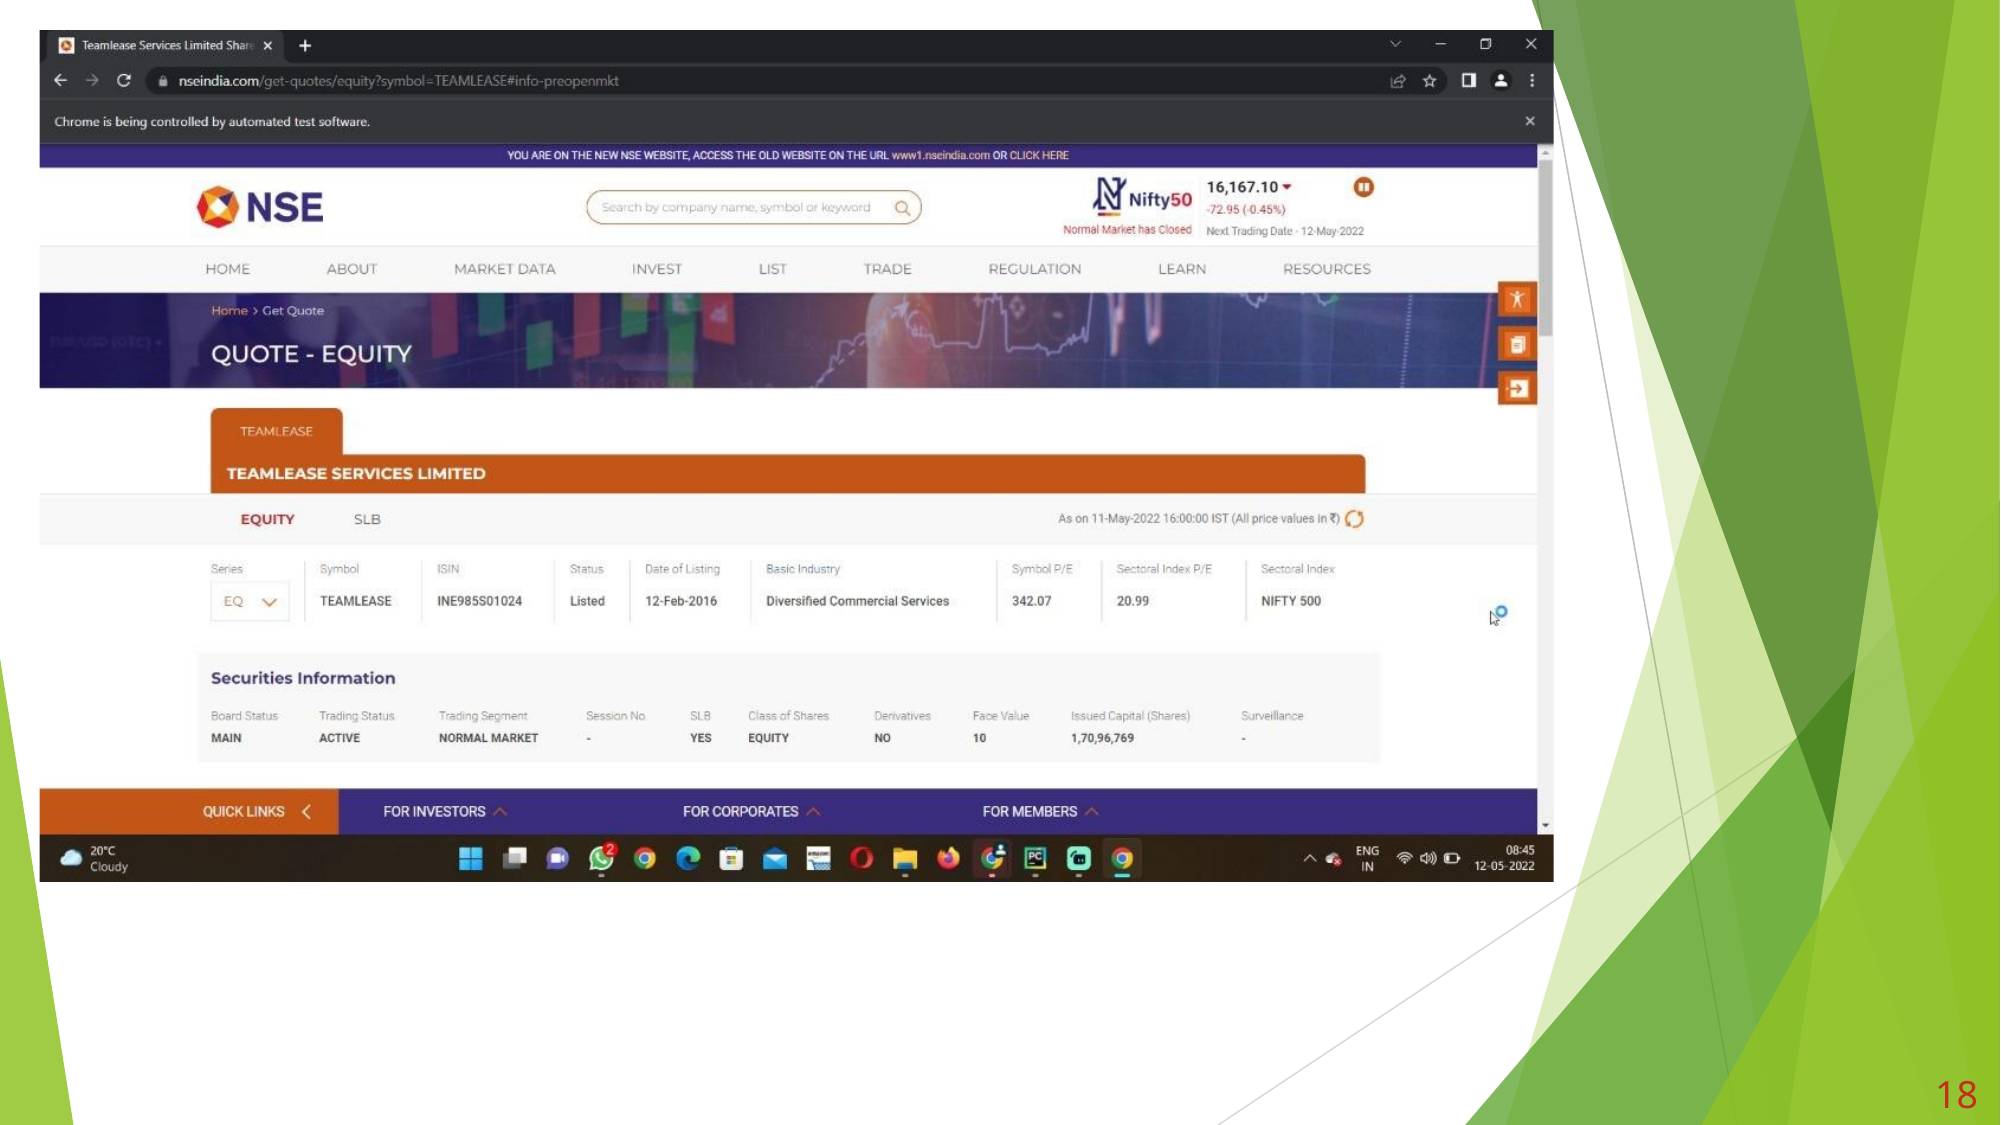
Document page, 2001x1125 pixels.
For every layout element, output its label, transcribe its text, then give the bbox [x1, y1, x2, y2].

slide_number 18 [1917, 1068, 1986, 1125]
text_box [39, 29, 1554, 882]
